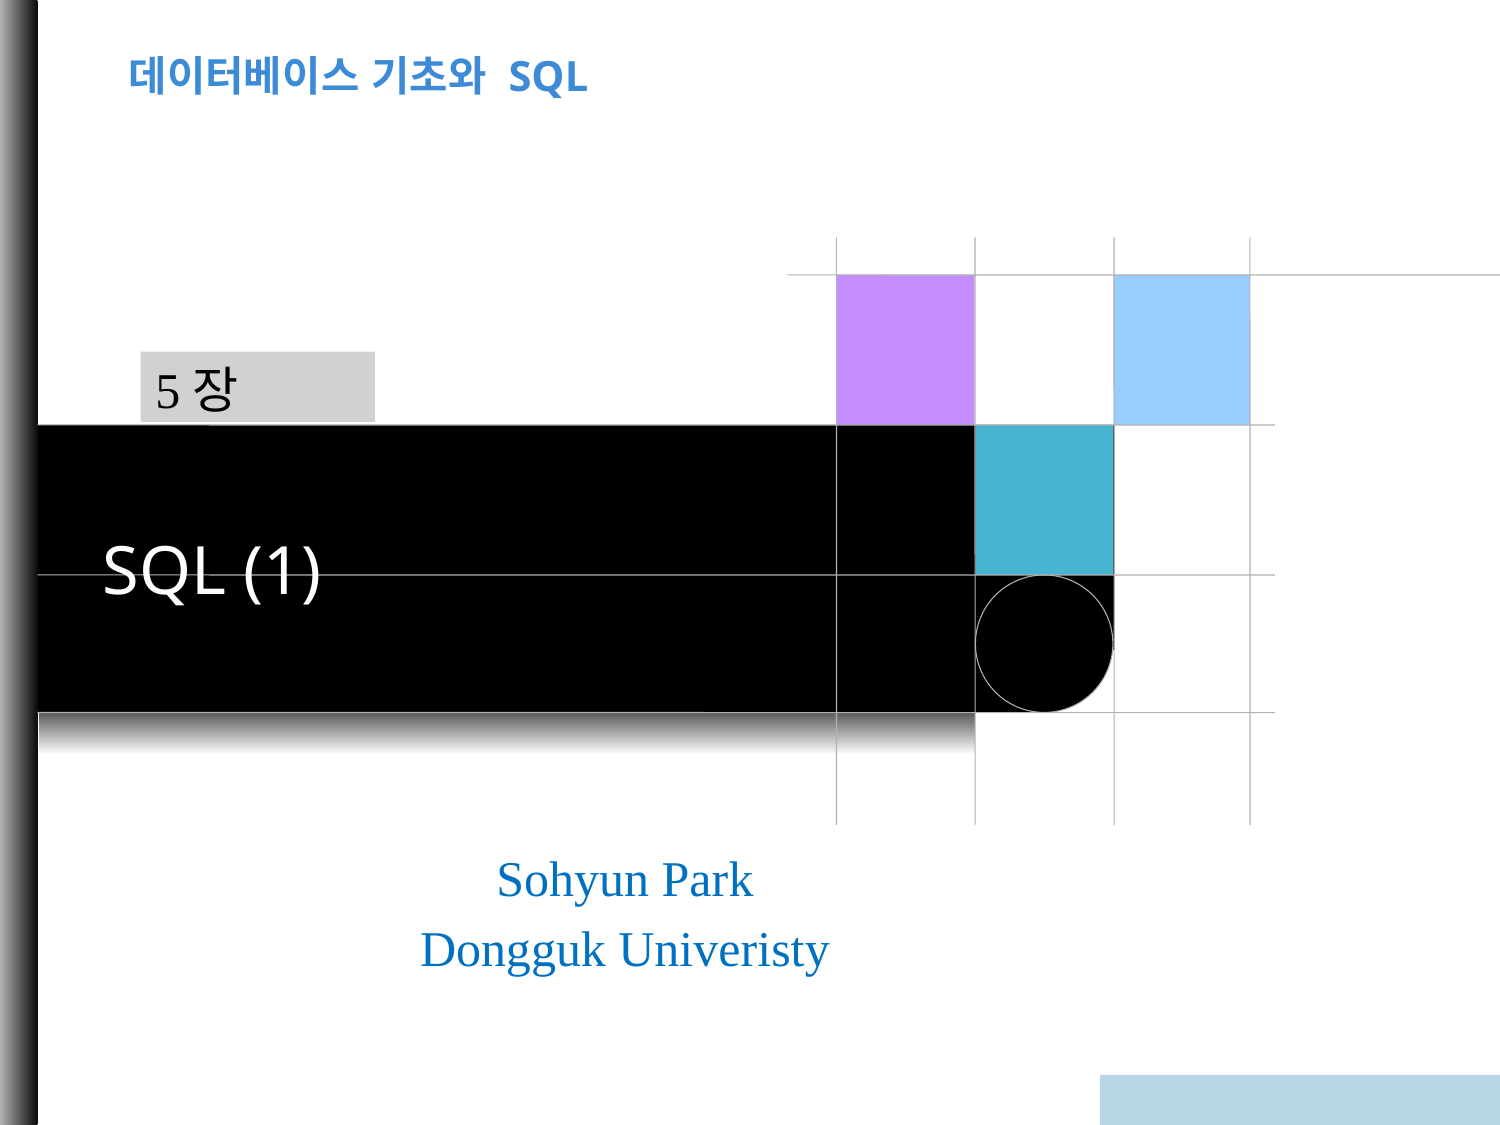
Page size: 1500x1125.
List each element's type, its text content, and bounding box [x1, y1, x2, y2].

text_box 5장 [140, 351, 375, 422]
text_box 데이터베이스 기초와 SQL [113, 42, 604, 108]
subtitle Sohyun Park Dongguk Univeristy [149, 737, 1101, 985]
title SQL (1) [87, 466, 1001, 680]
